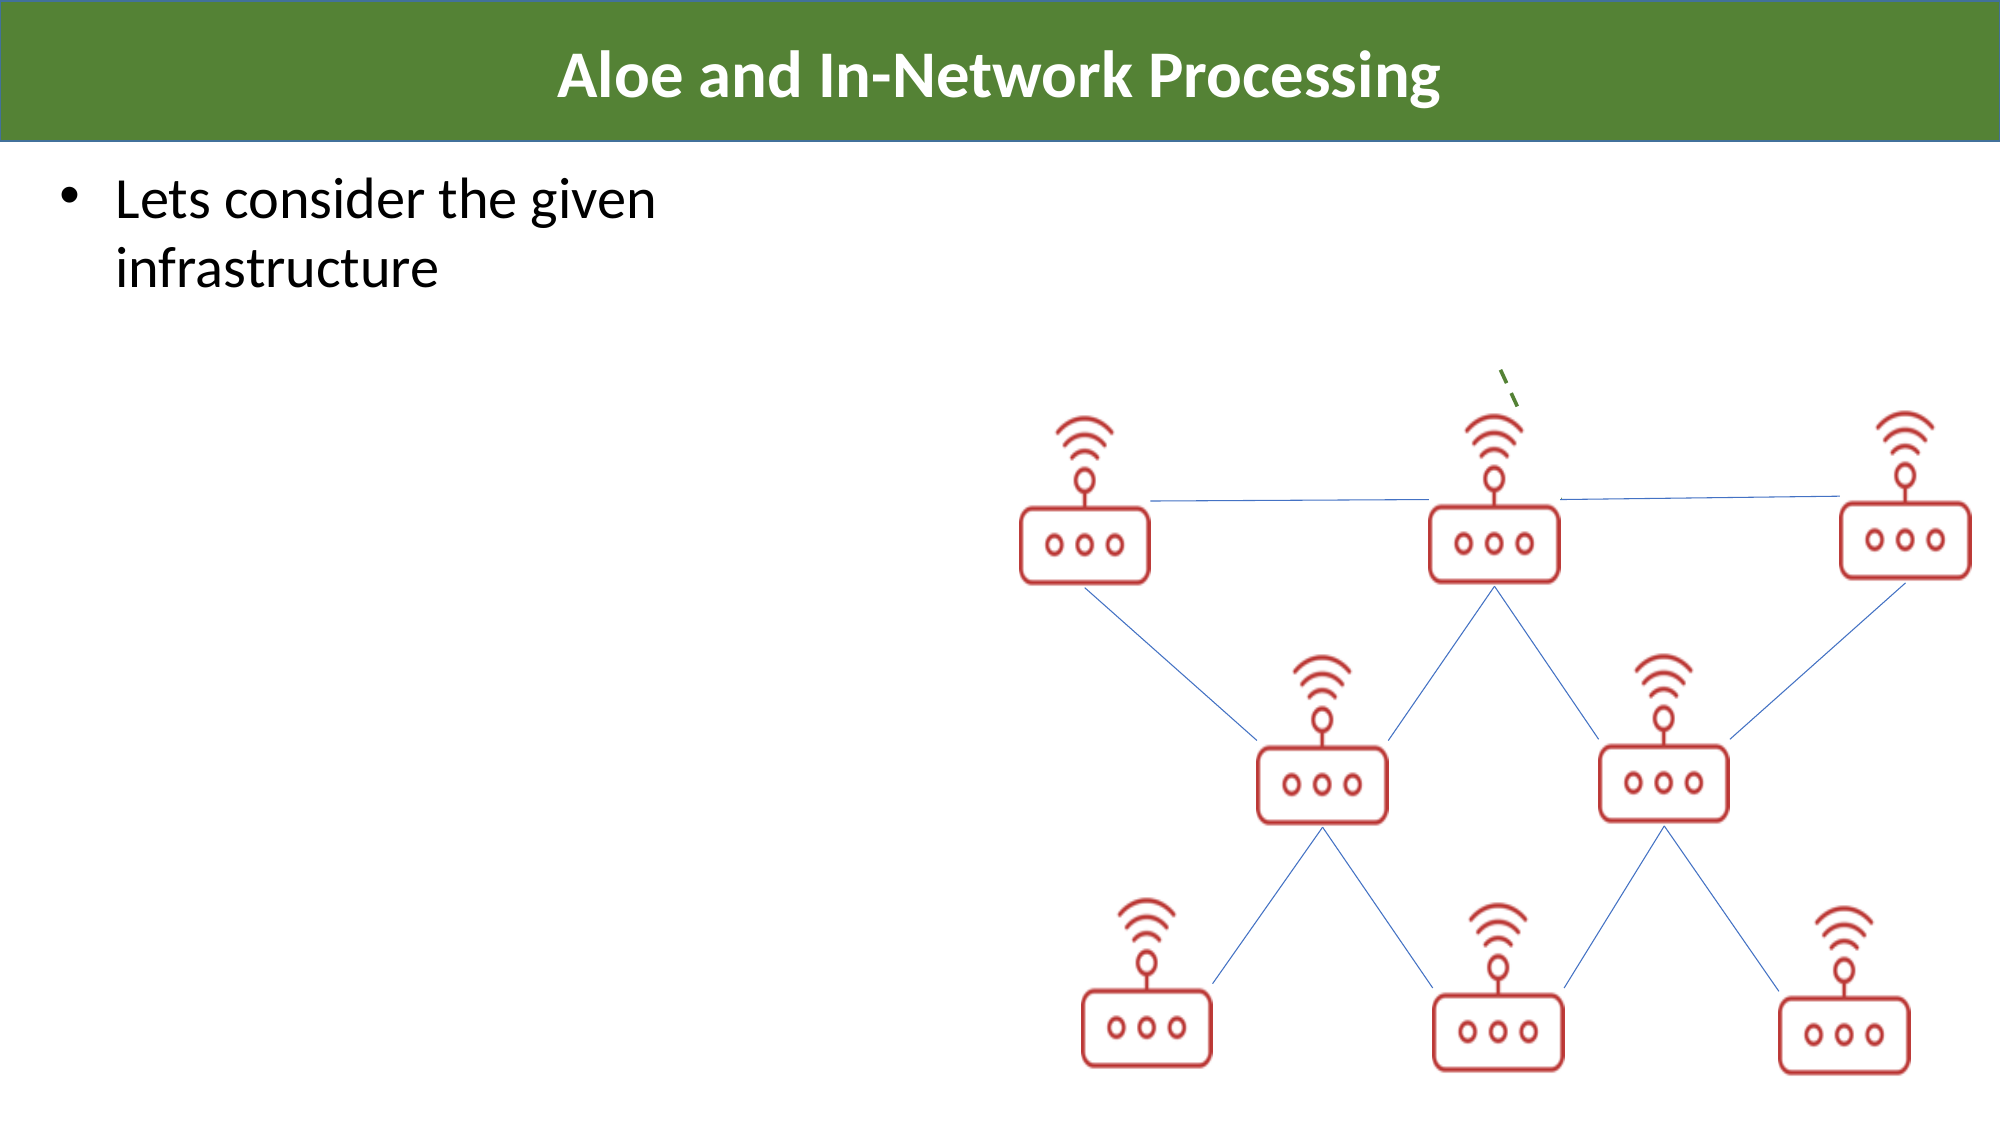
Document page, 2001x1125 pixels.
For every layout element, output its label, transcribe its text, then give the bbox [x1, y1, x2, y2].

text_box Lets consider the given infrastructure [44, 152, 1000, 307]
text_box Aloe and In-Network Processing [0, 1, 2000, 141]
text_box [1019, 409, 1972, 1079]
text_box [1497, 363, 1561, 409]
